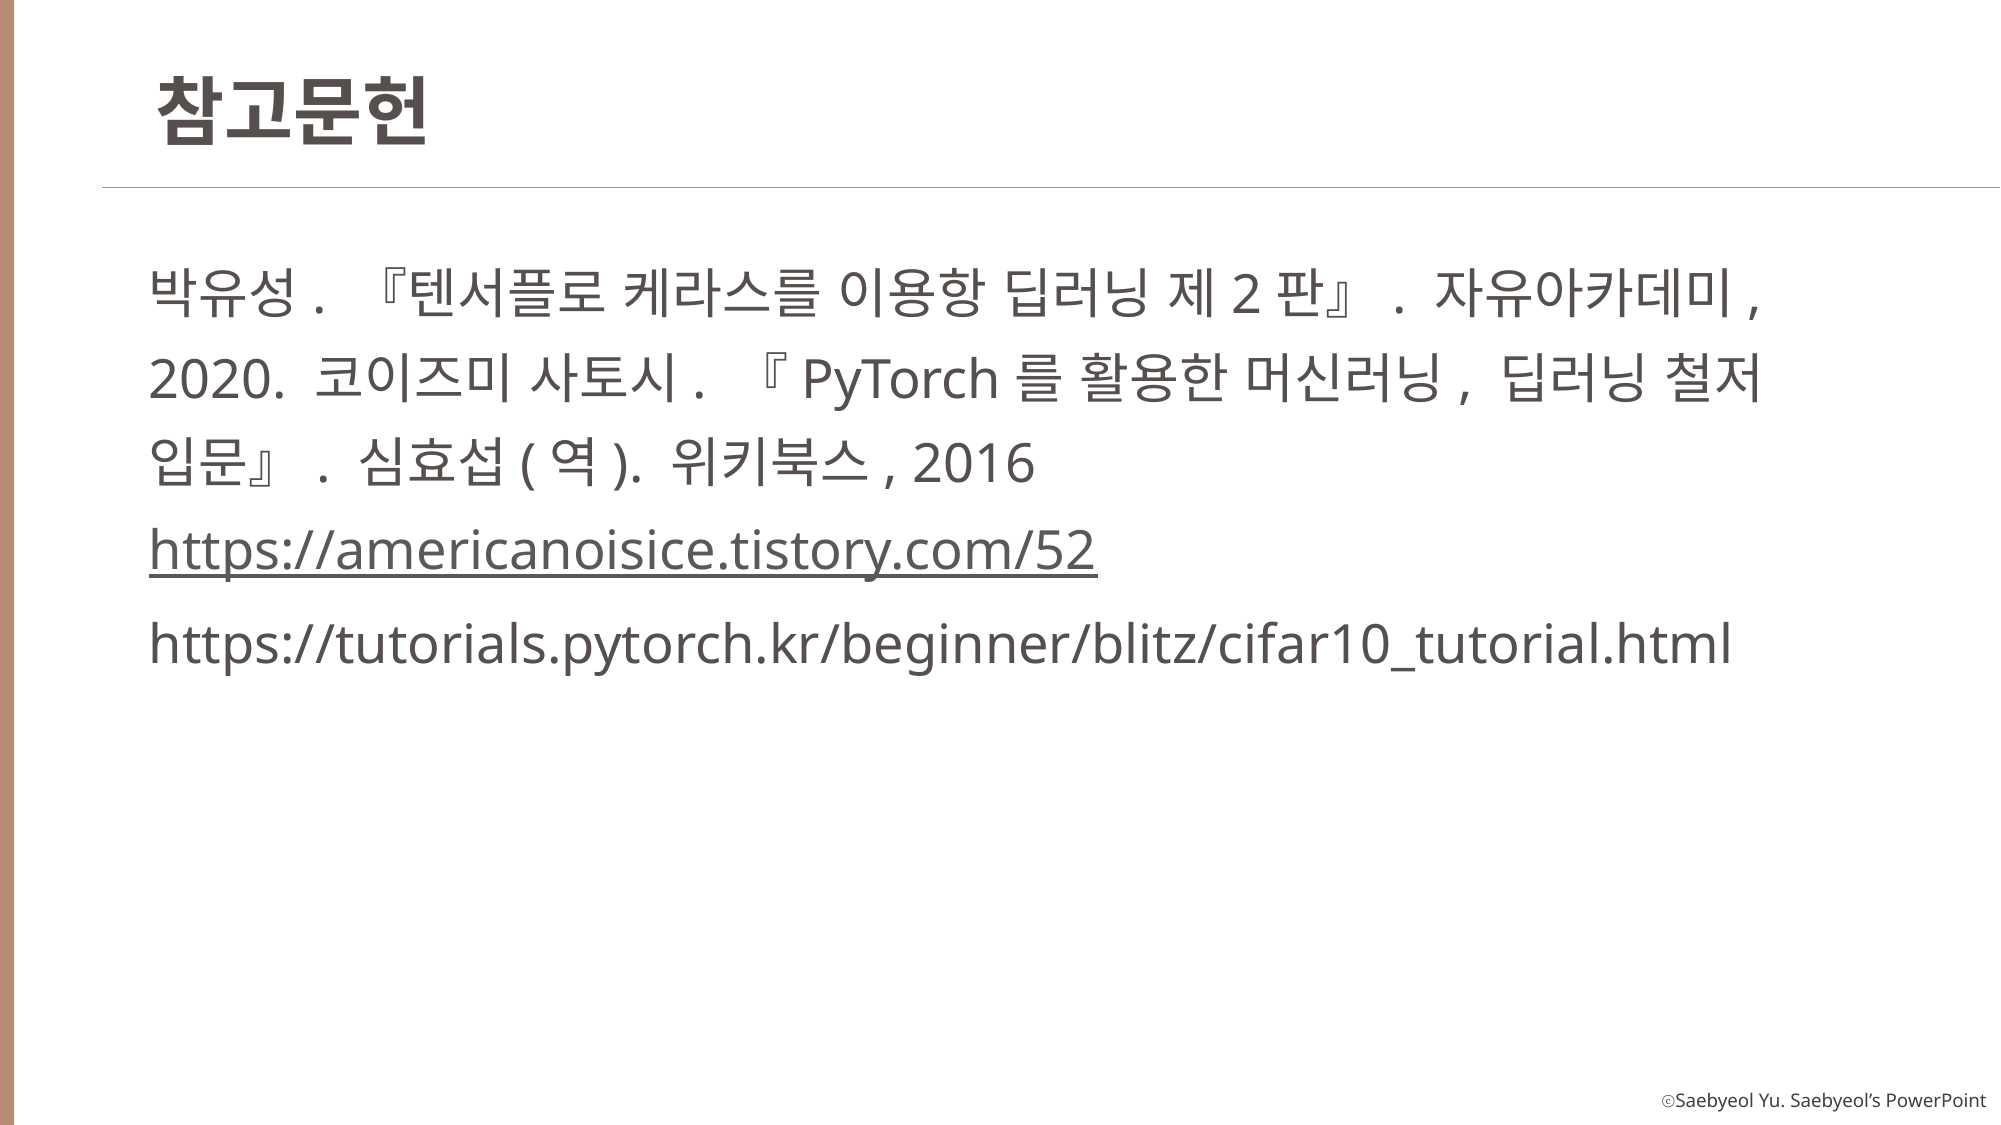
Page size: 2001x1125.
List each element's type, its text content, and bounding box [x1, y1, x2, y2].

text_box [0, 0, 15, 1125]
text_box 박유성. 『텐서플로 케라스를 이용항 딥러닝 제2판』. 자유아카데미, 2020. 코이즈미 사토시. 『PyTorch를 활용한 머신러닝, 딥러닝 철저 입문』. 심효섭(역). 위키북스, 2016 https://americanoisice.tistory.com/52 https://tutorials.pytorch.kr/beginner/blitz/cifar10_tutorial.html [133, 232, 1869, 682]
text_box 참고문헌 [140, 57, 447, 163]
